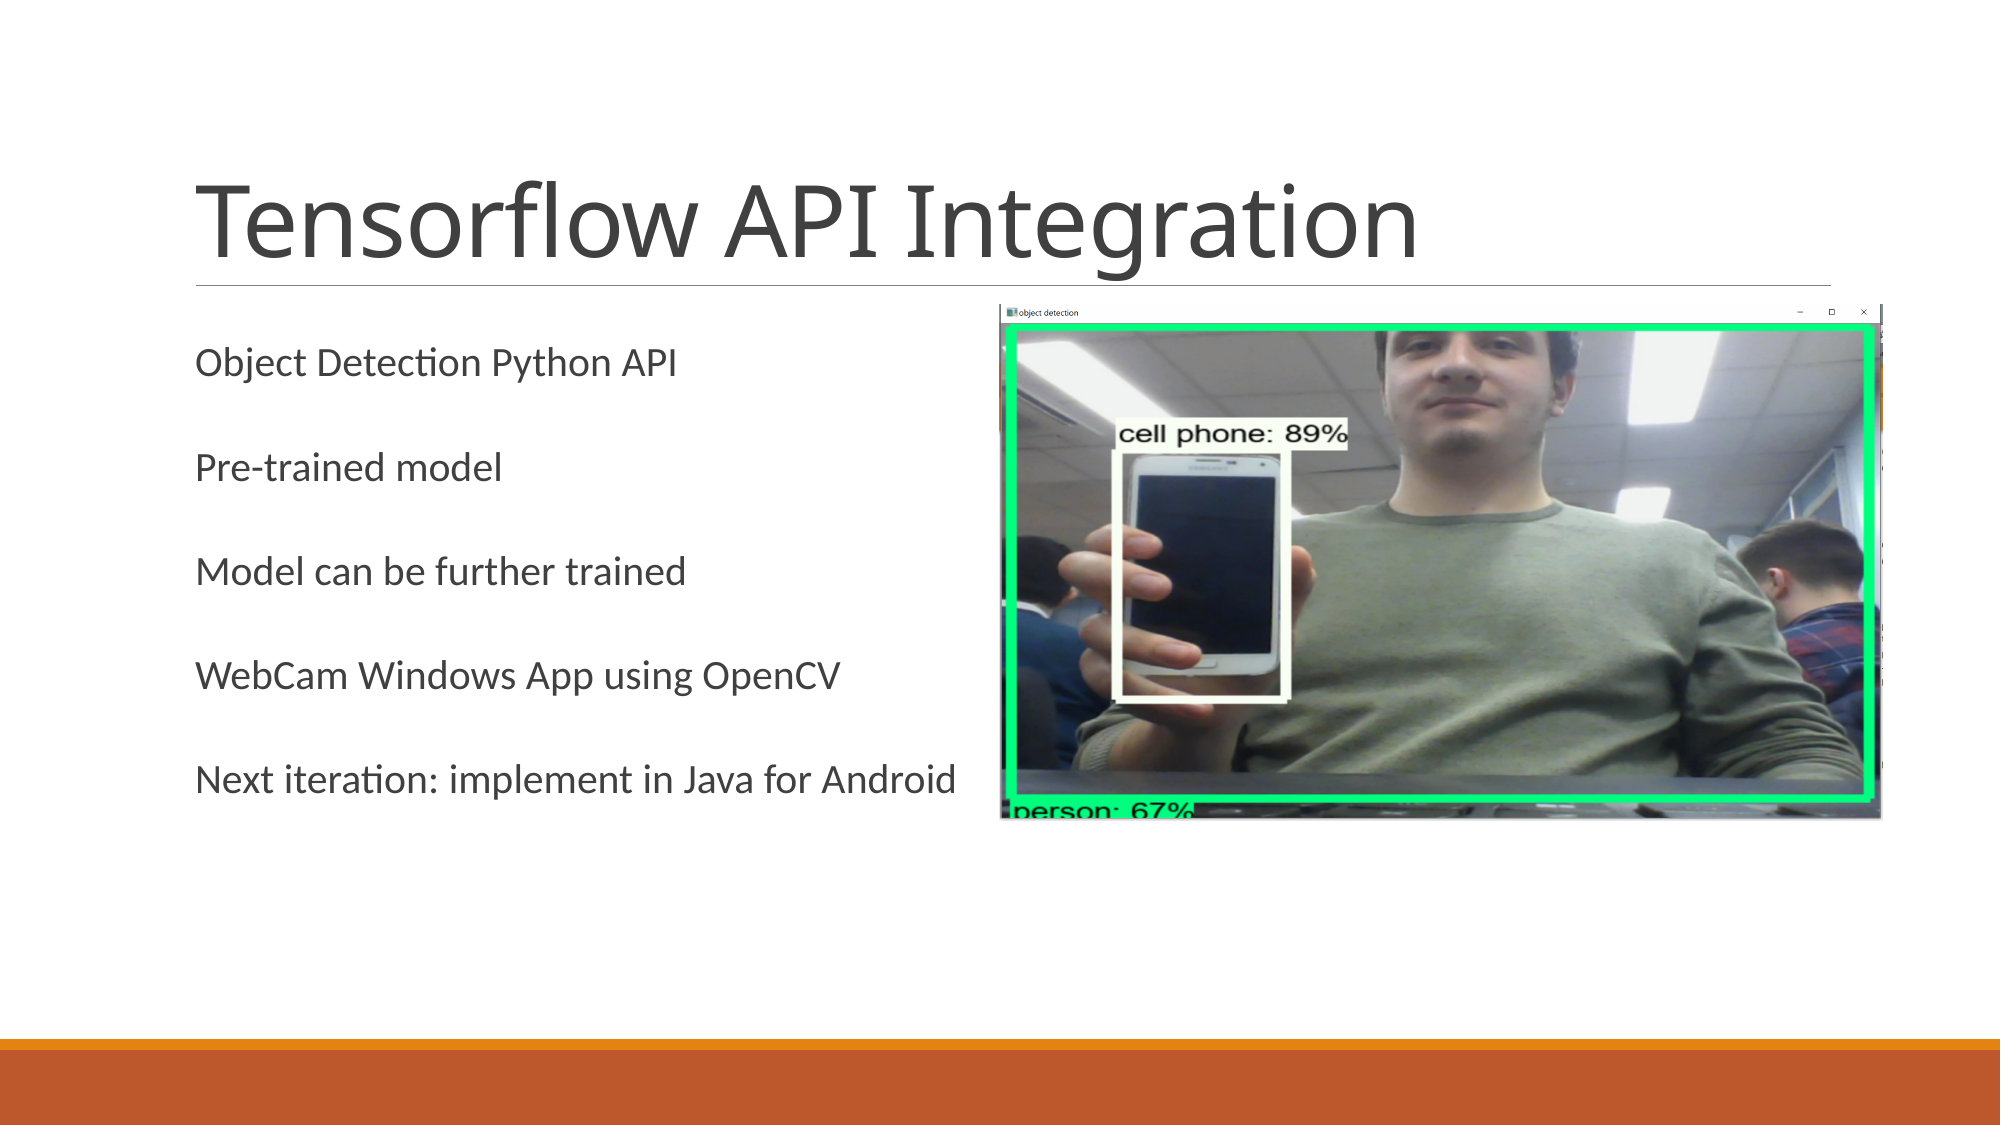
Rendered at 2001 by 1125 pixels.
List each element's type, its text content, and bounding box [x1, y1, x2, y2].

list Object Detection Python API Pre-trained model Model can be further trained WebCam Windows App using OpenCV Next iteration: implement in Java for Android [180, 302, 1830, 963]
title Tensorflow API Integration [180, 47, 1830, 285]
picture [999, 304, 1883, 821]
